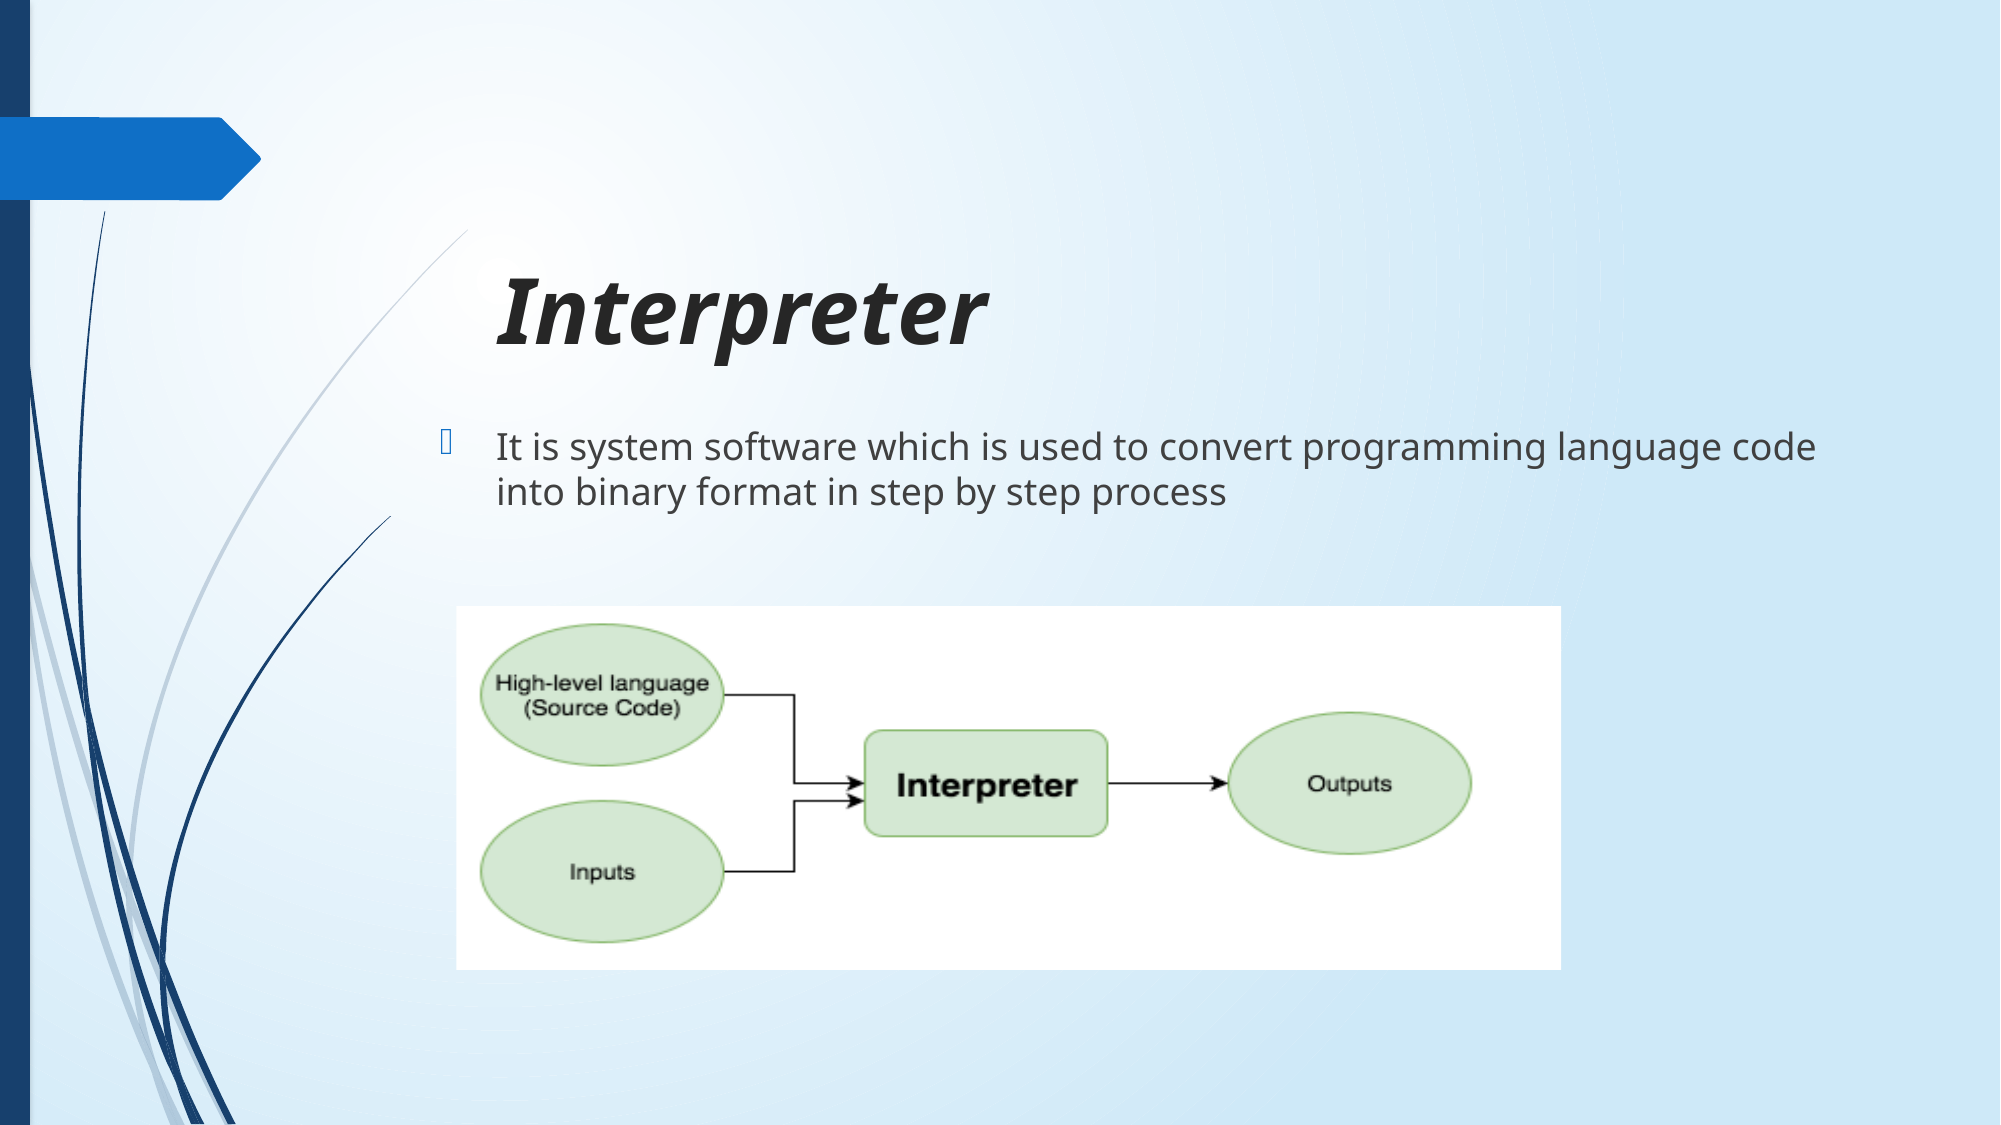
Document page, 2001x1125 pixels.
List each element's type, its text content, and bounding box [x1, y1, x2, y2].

picture [455, 606, 1562, 970]
title Interpreter [484, 244, 1947, 456]
list It is system software which is used to convert programming language code into binary format in step by step process [424, 350, 1888, 970]
